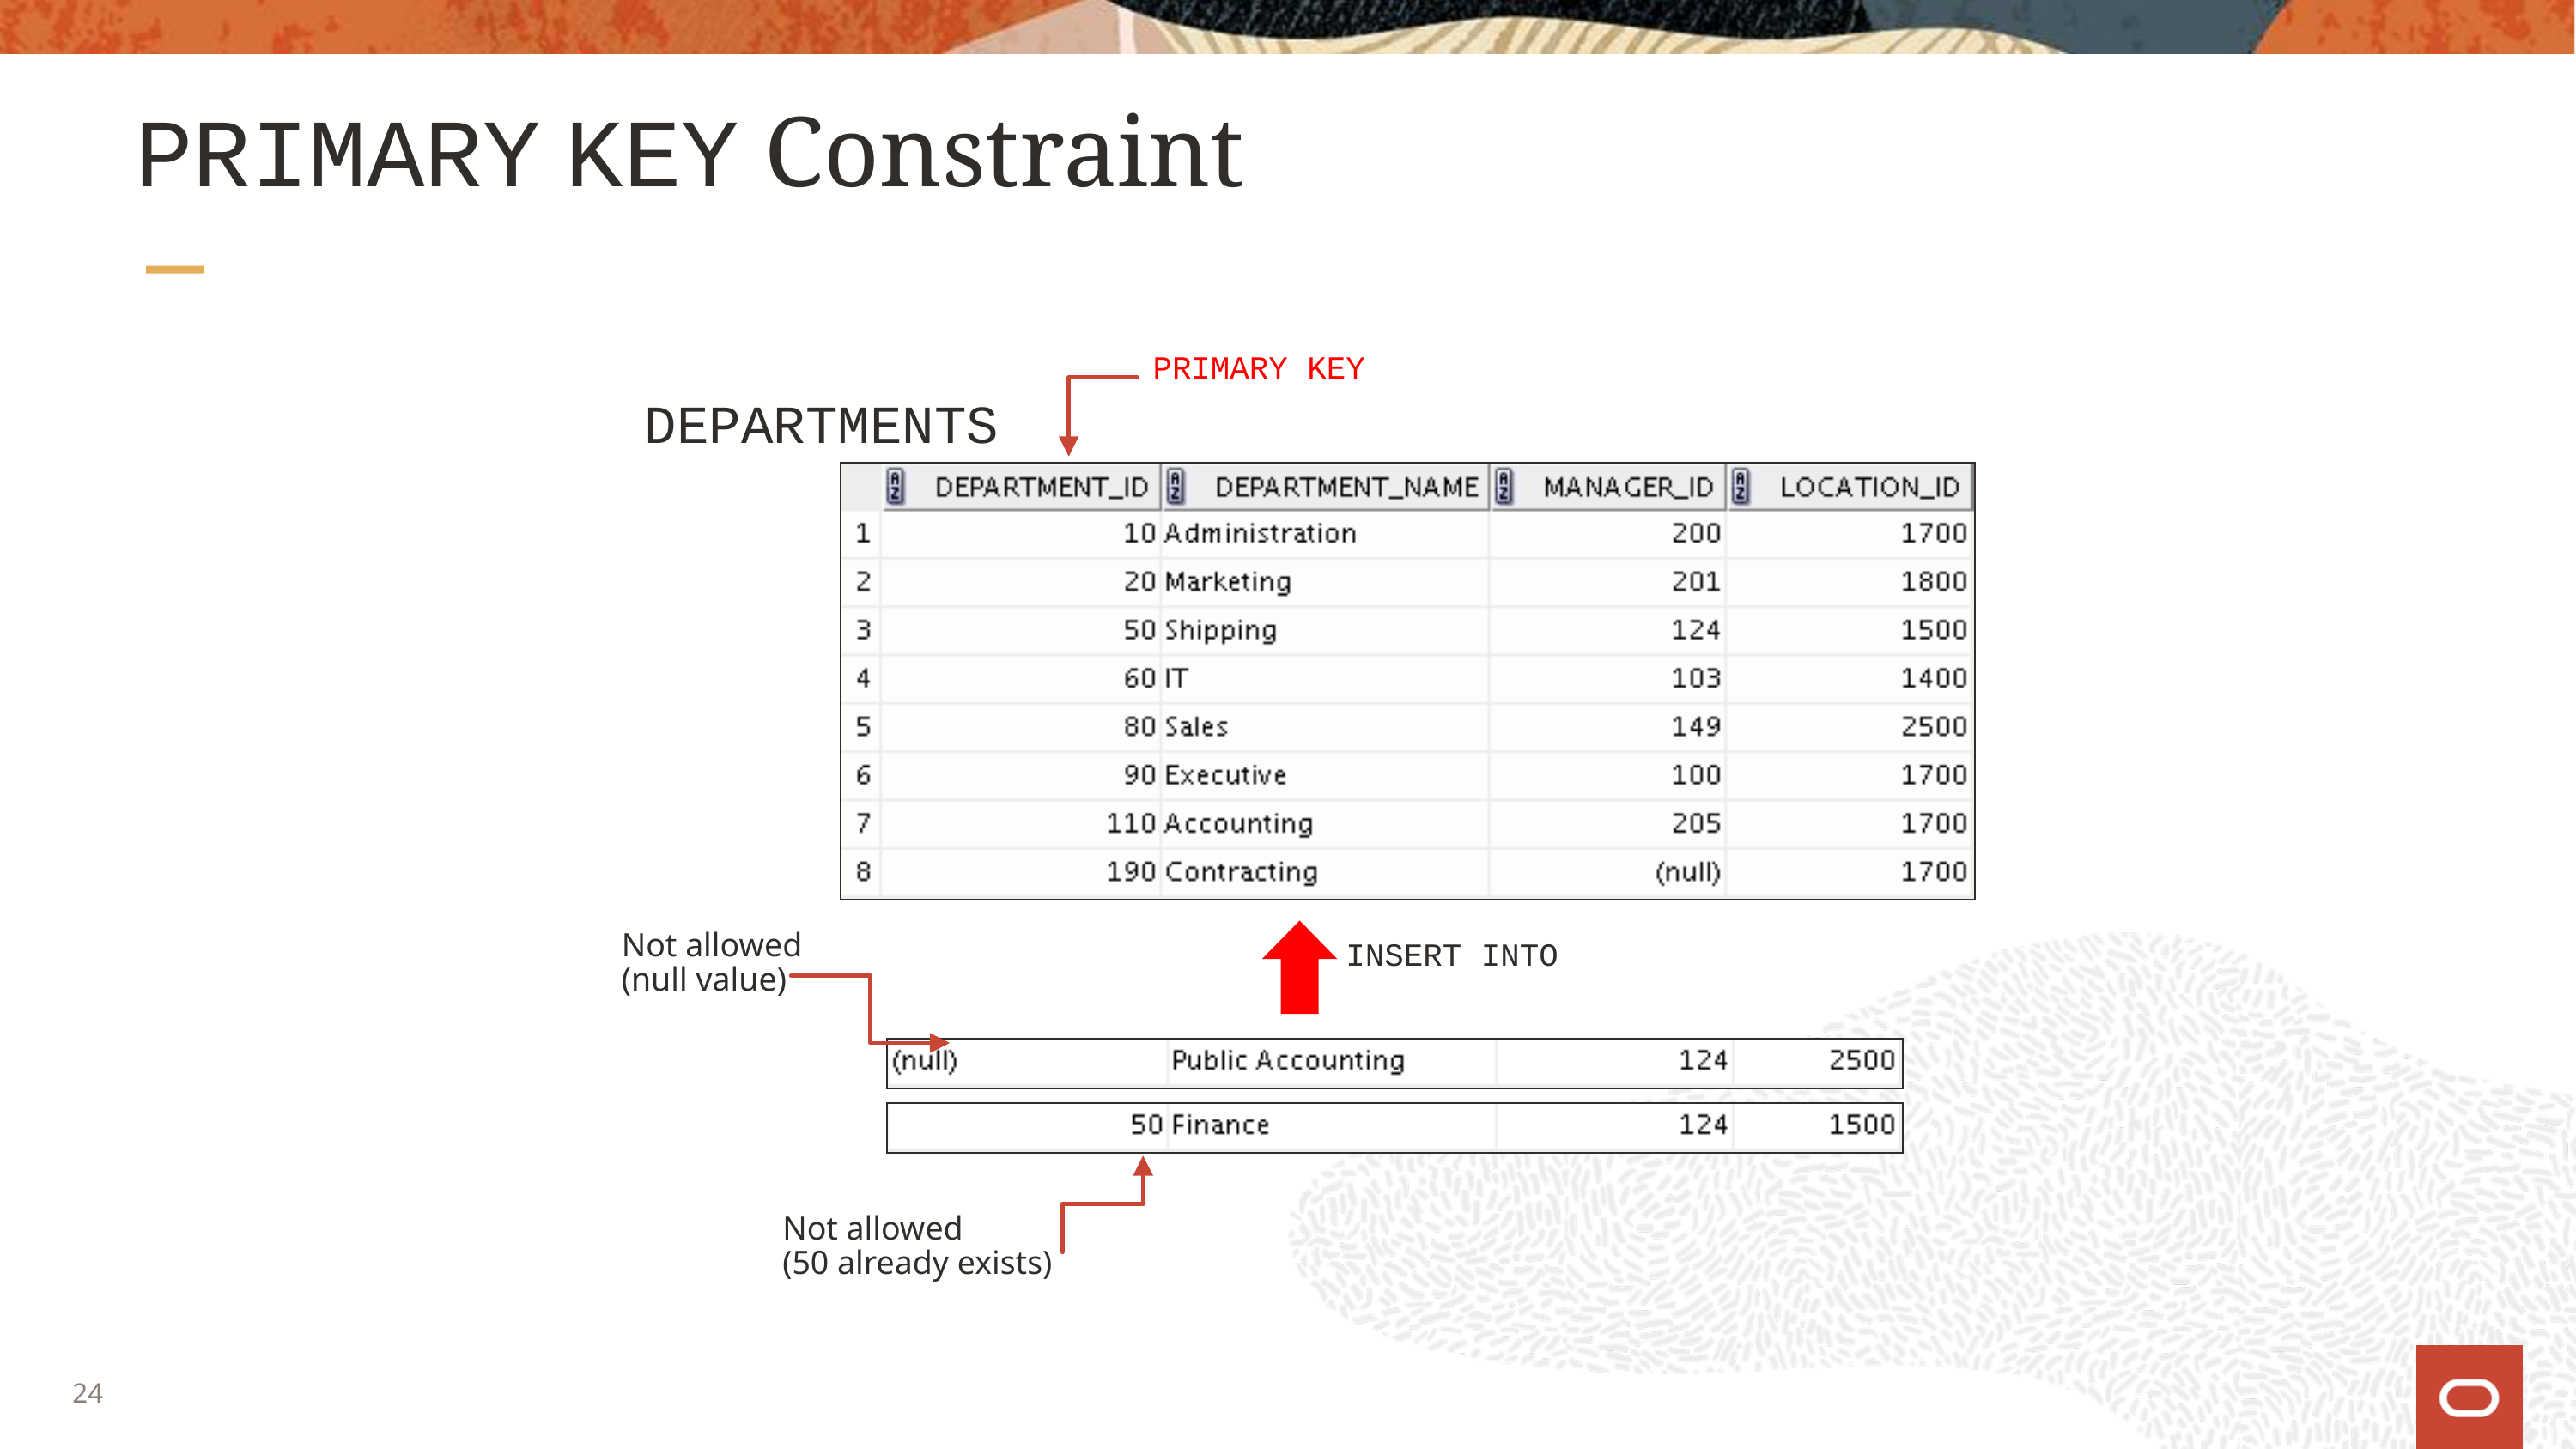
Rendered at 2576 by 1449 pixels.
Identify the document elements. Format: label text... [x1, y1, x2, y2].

picture [2416, 1345, 2523, 1449]
title PRIMARY KEY Constraint [131, 86, 2445, 252]
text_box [1054, 1163, 1151, 1245]
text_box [601, 341, 1974, 1293]
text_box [790, 975, 951, 1044]
picture [0, 0, 2576, 54]
